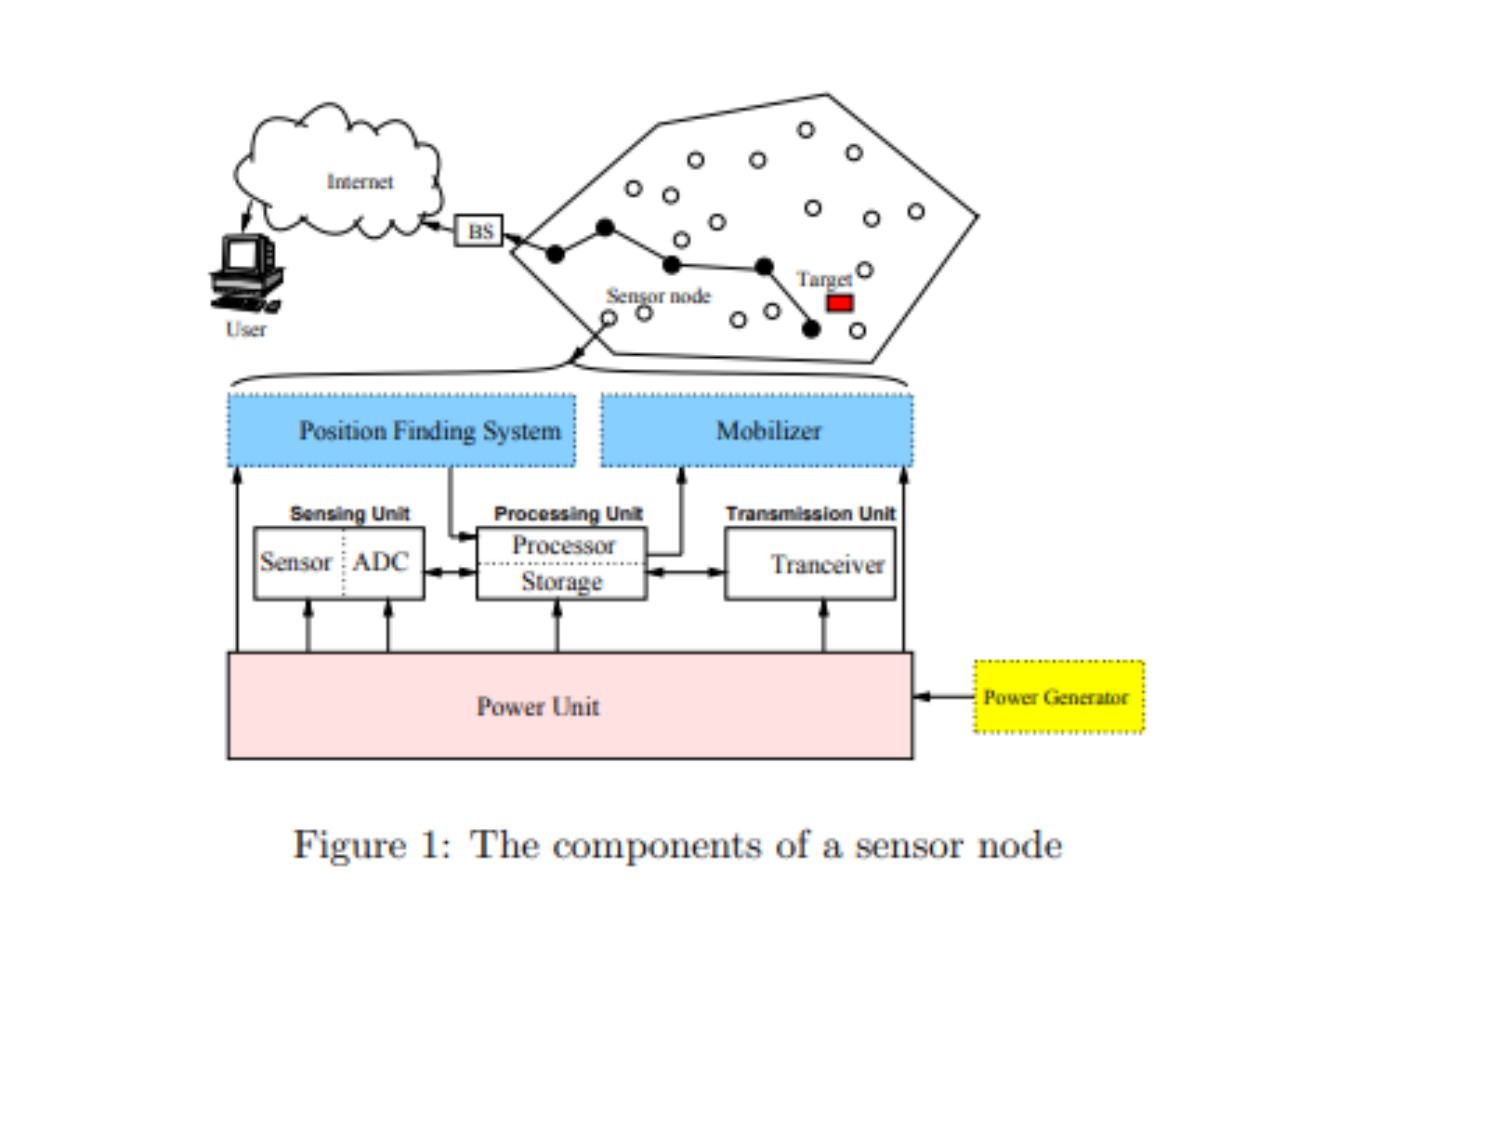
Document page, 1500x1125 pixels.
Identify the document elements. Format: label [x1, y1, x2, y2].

picture [0, 77, 1288, 926]
